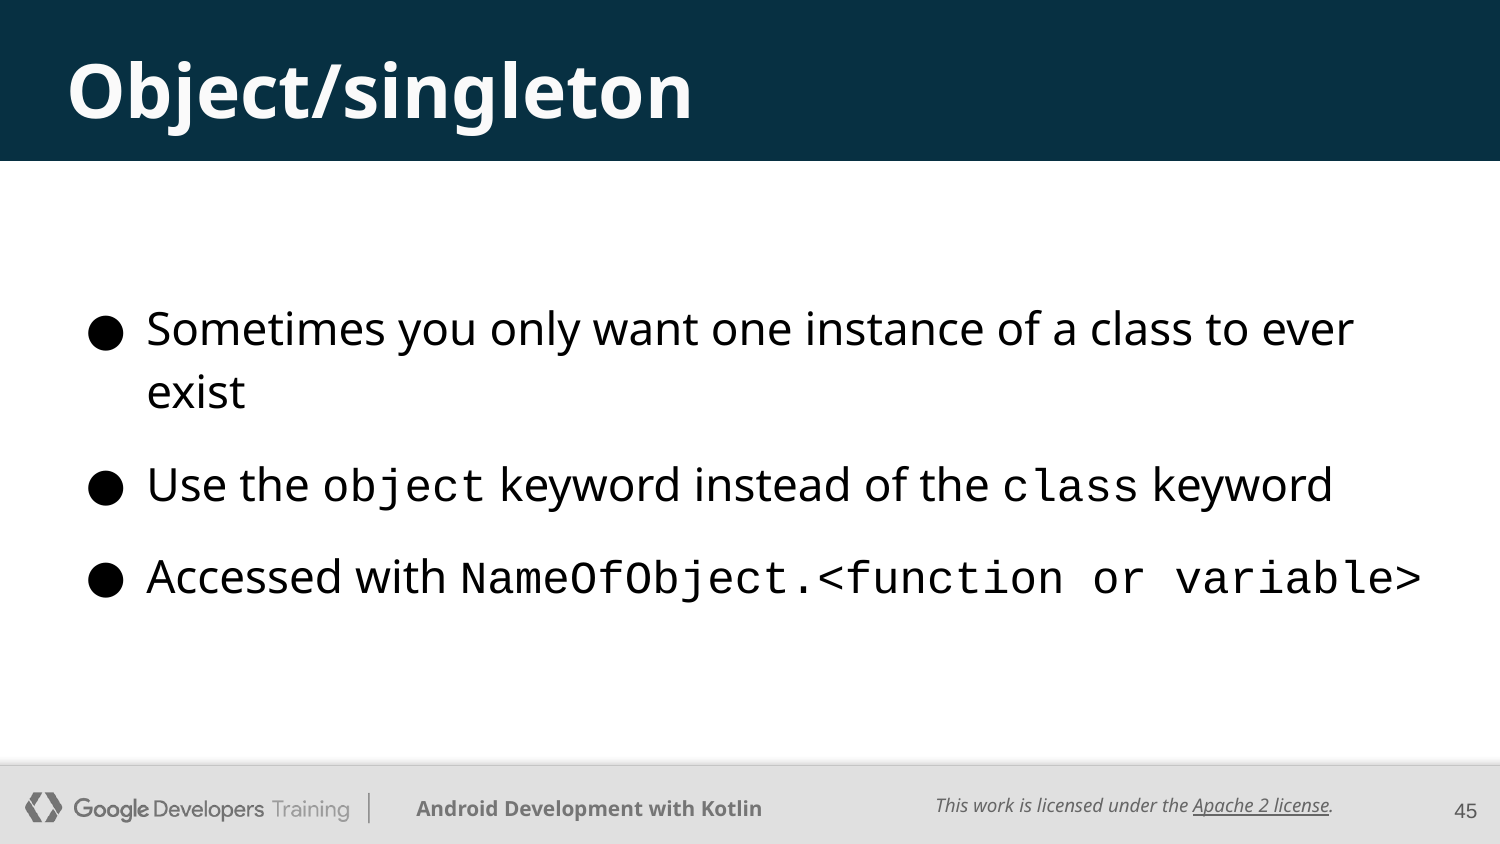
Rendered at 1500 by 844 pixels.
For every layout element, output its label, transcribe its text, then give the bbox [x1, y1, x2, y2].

list Sometimes you only want one instance of a class to ever exist Use the object keyword instead of the class keyword Accessed with NameOfObject.<function or variable> [56, 276, 1449, 561]
slide_number ‹#› [1402, 777, 1493, 842]
picture [0, 161, 1500, 844]
title Object/singleton [51, 28, 1449, 122]
